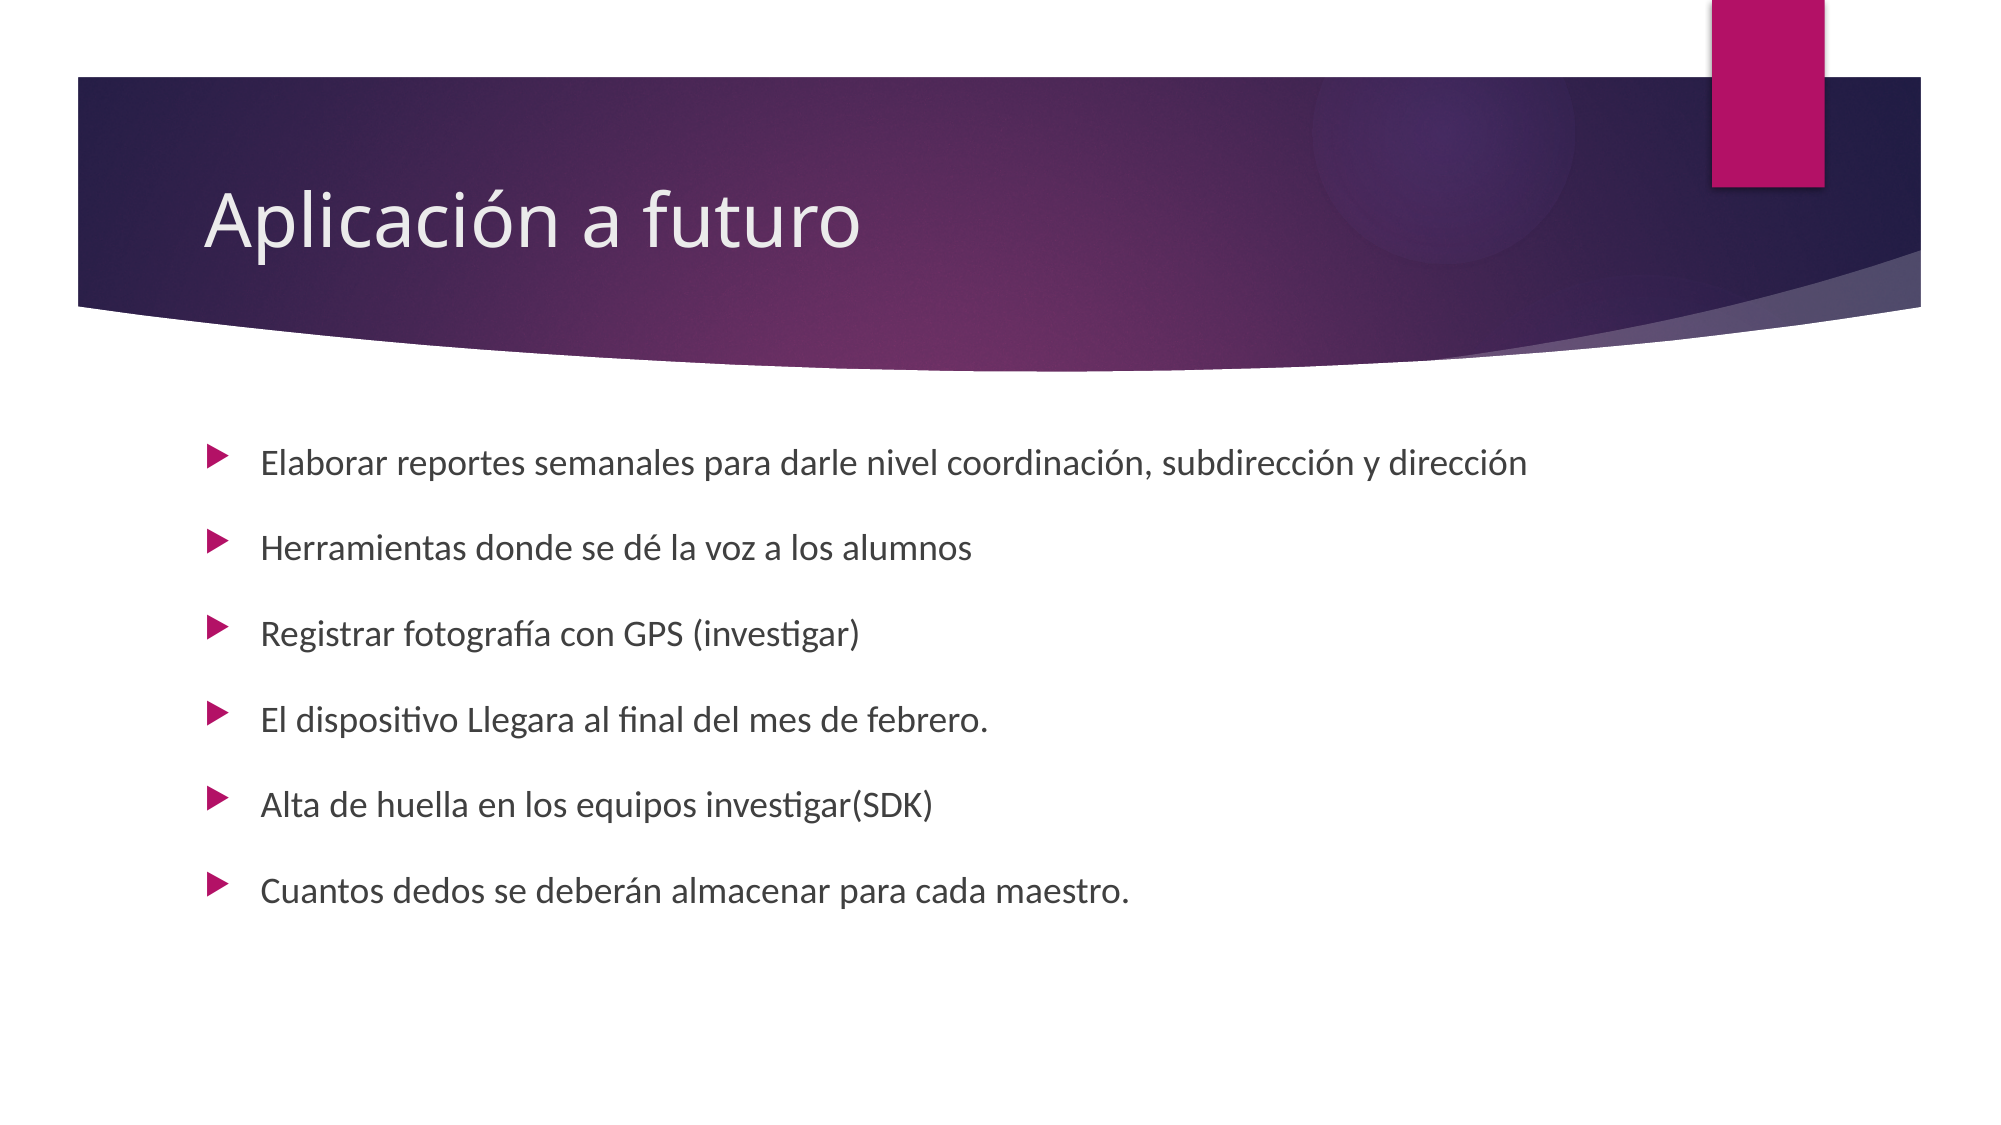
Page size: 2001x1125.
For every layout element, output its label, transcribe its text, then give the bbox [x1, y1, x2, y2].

title Aplicación a futuro [189, 159, 1627, 276]
list Elaborar reportes semanales para darle nivel coordinación, subdirección y dirección Herramientas donde se dé la voz a los alumnos Registrar fotografía con GPS (investigar) El dispositivo Llegara al final del mes de febrero. Alta de huella en los equipos investigar(SDK) Cuantos dedos se deberán almacenar para cada maestro. [189, 427, 1638, 988]
